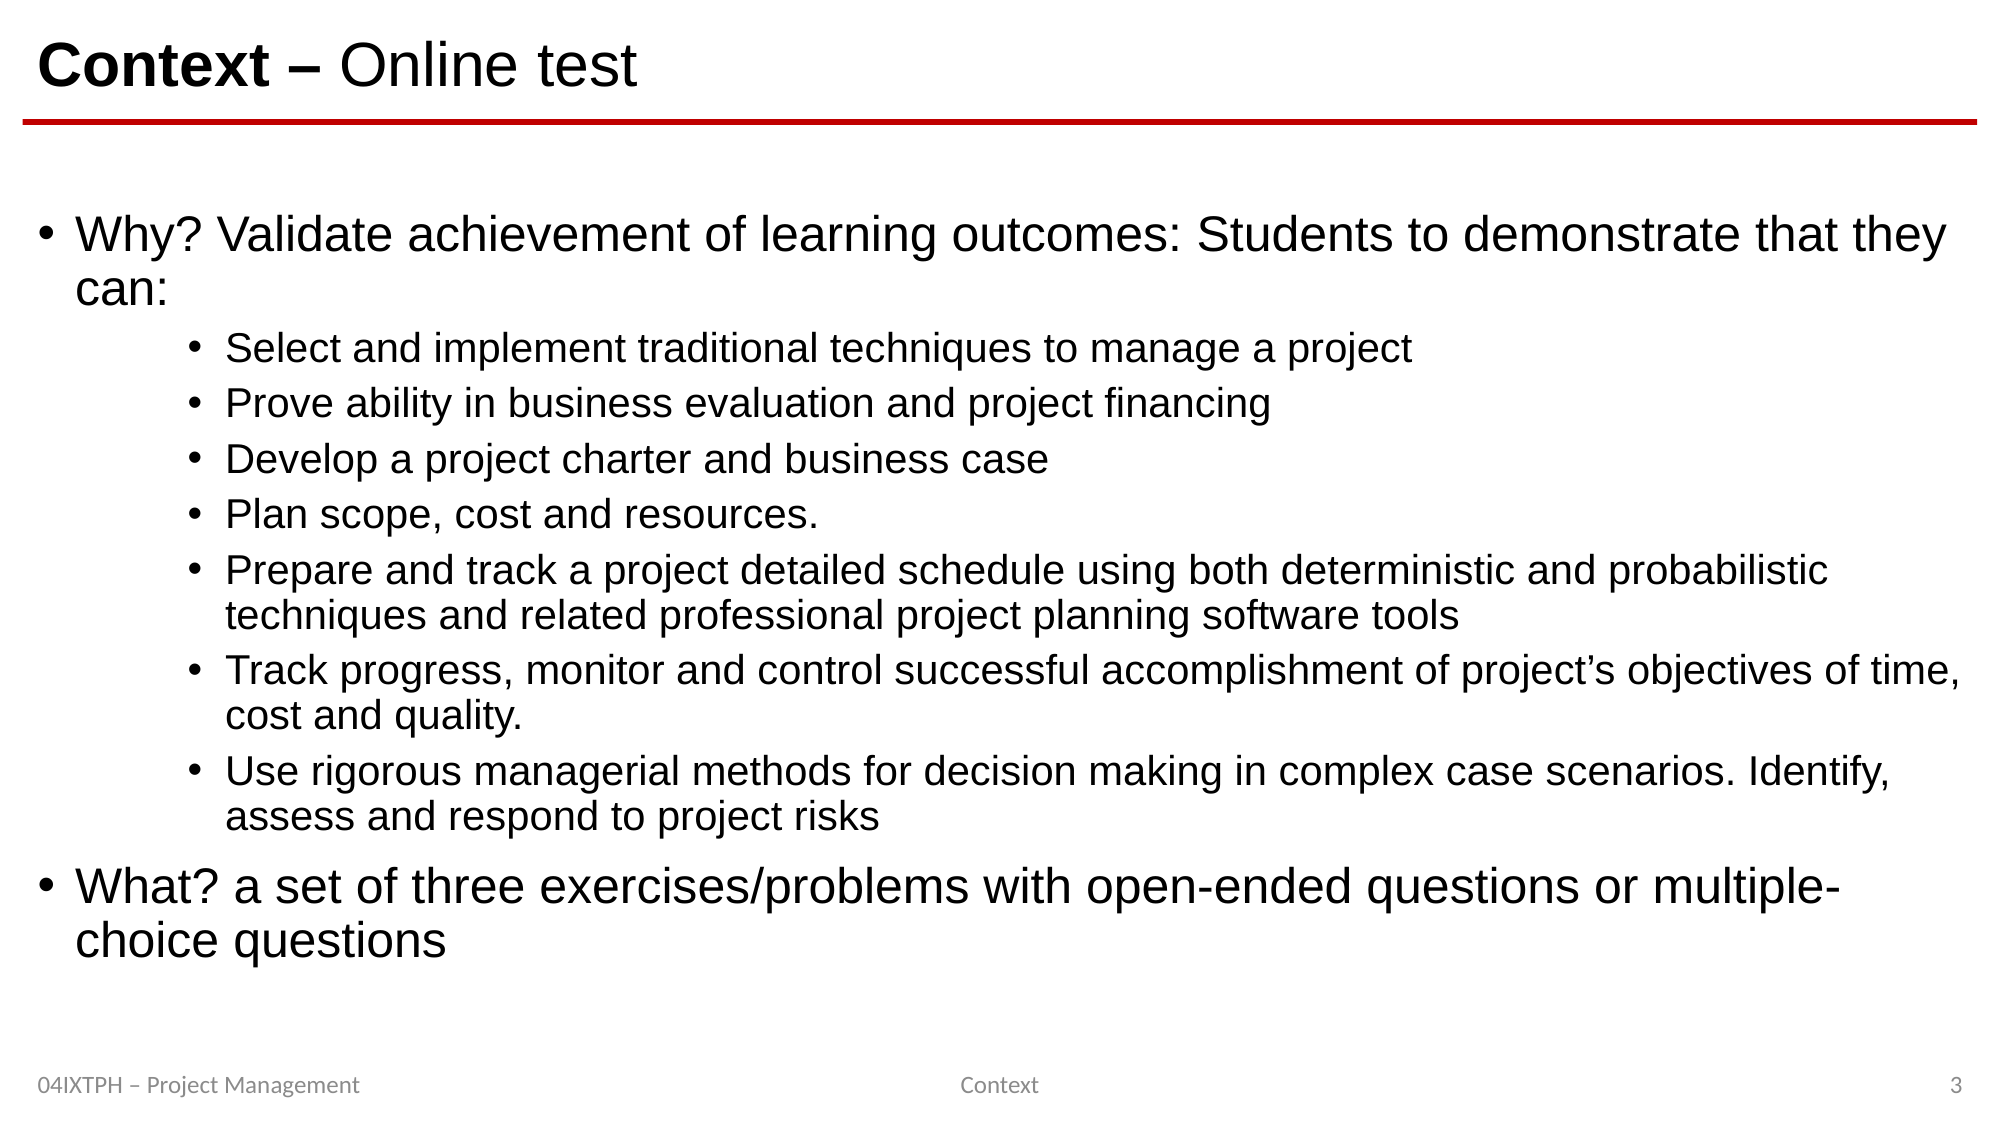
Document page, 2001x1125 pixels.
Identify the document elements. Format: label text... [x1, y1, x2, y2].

slide_number 3 [1527, 1065, 1978, 1103]
slide_number 04IXTPH – Project Management [22, 1065, 473, 1103]
list Why? Validate achievement of learning outcomes: Students to demonstrate that they can: Select and implement traditional techniques to manage a project Prove ability in business evaluation and project financing Develop a project charter and business case Plan scope, cost and resources. Prepare and track a project detailed schedule using both deterministic and probabilistic techniques and related professional project planning software tools Track progress, monitor and control successful accomplishment of project’s objectives of time, cost and quality. Use rigorous managerial methods for decision making in complex case scenarios. Identify, assess and respond to project risks What? a set of three exercises/problems with open-ended questions or multiple-choice questions [22, 133, 1978, 1043]
title Context – Online test [22, 22, 1978, 111]
footer Context [662, 1065, 1338, 1103]
